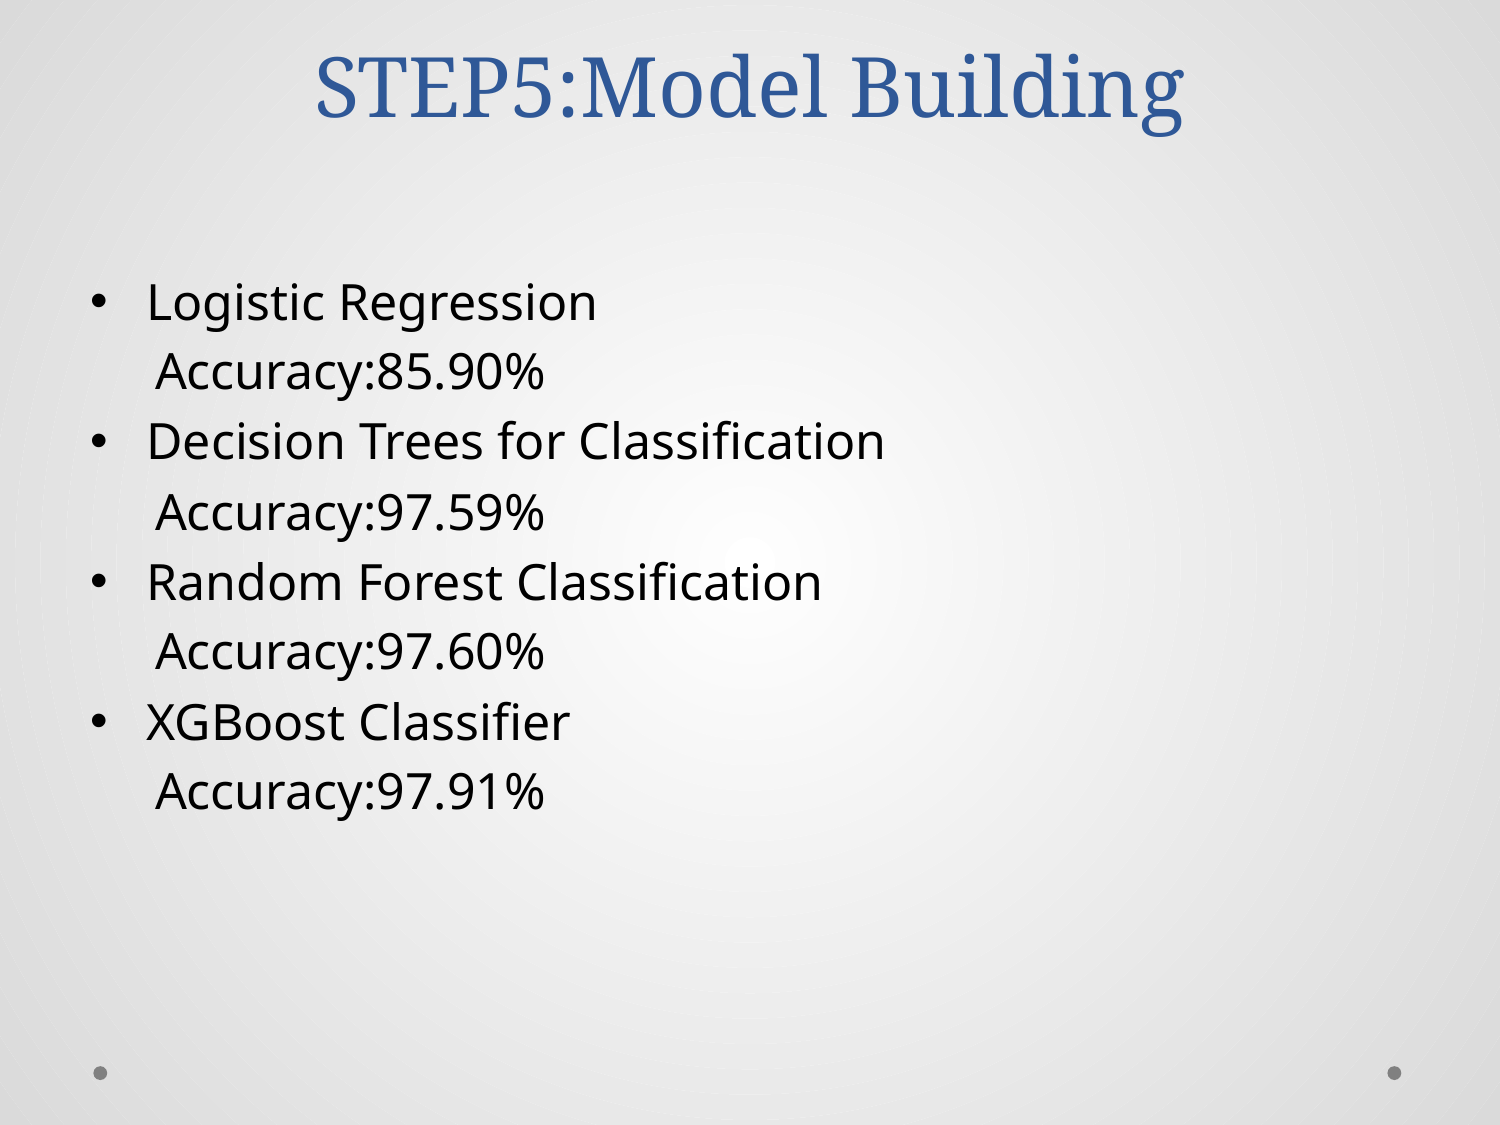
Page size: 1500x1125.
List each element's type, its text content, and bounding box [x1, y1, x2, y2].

list Logistic Regression Accuracy:85.90% Decision Trees for Classification Accuracy:97.59% Random Forest Classification Accuracy:97.60% XGBoost Classifier Accuracy:97.91% [75, 262, 1425, 1005]
title STEP5:Model Building [75, 0, 1425, 262]
